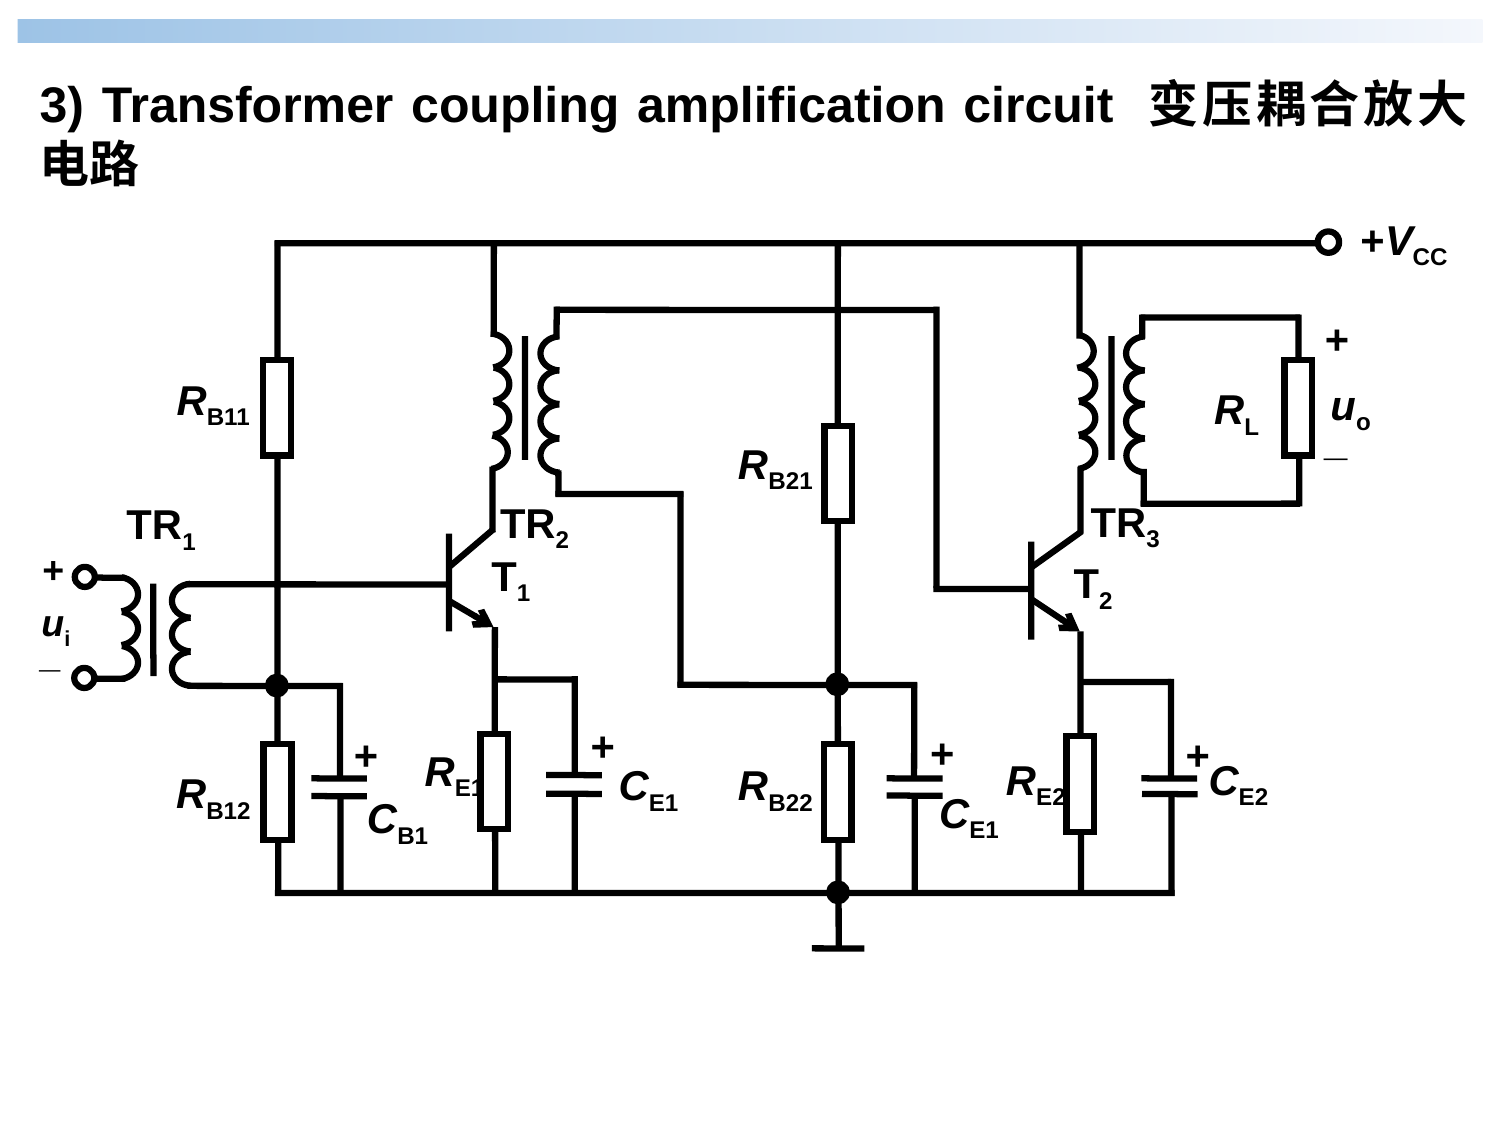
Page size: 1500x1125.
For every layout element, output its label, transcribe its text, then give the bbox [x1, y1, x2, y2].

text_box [37, 213, 1456, 949]
text_box [17, 18, 1483, 44]
text_box 3) Transformer coupling amplification circuit 变压耦合放大电路 [24, 65, 1483, 201]
